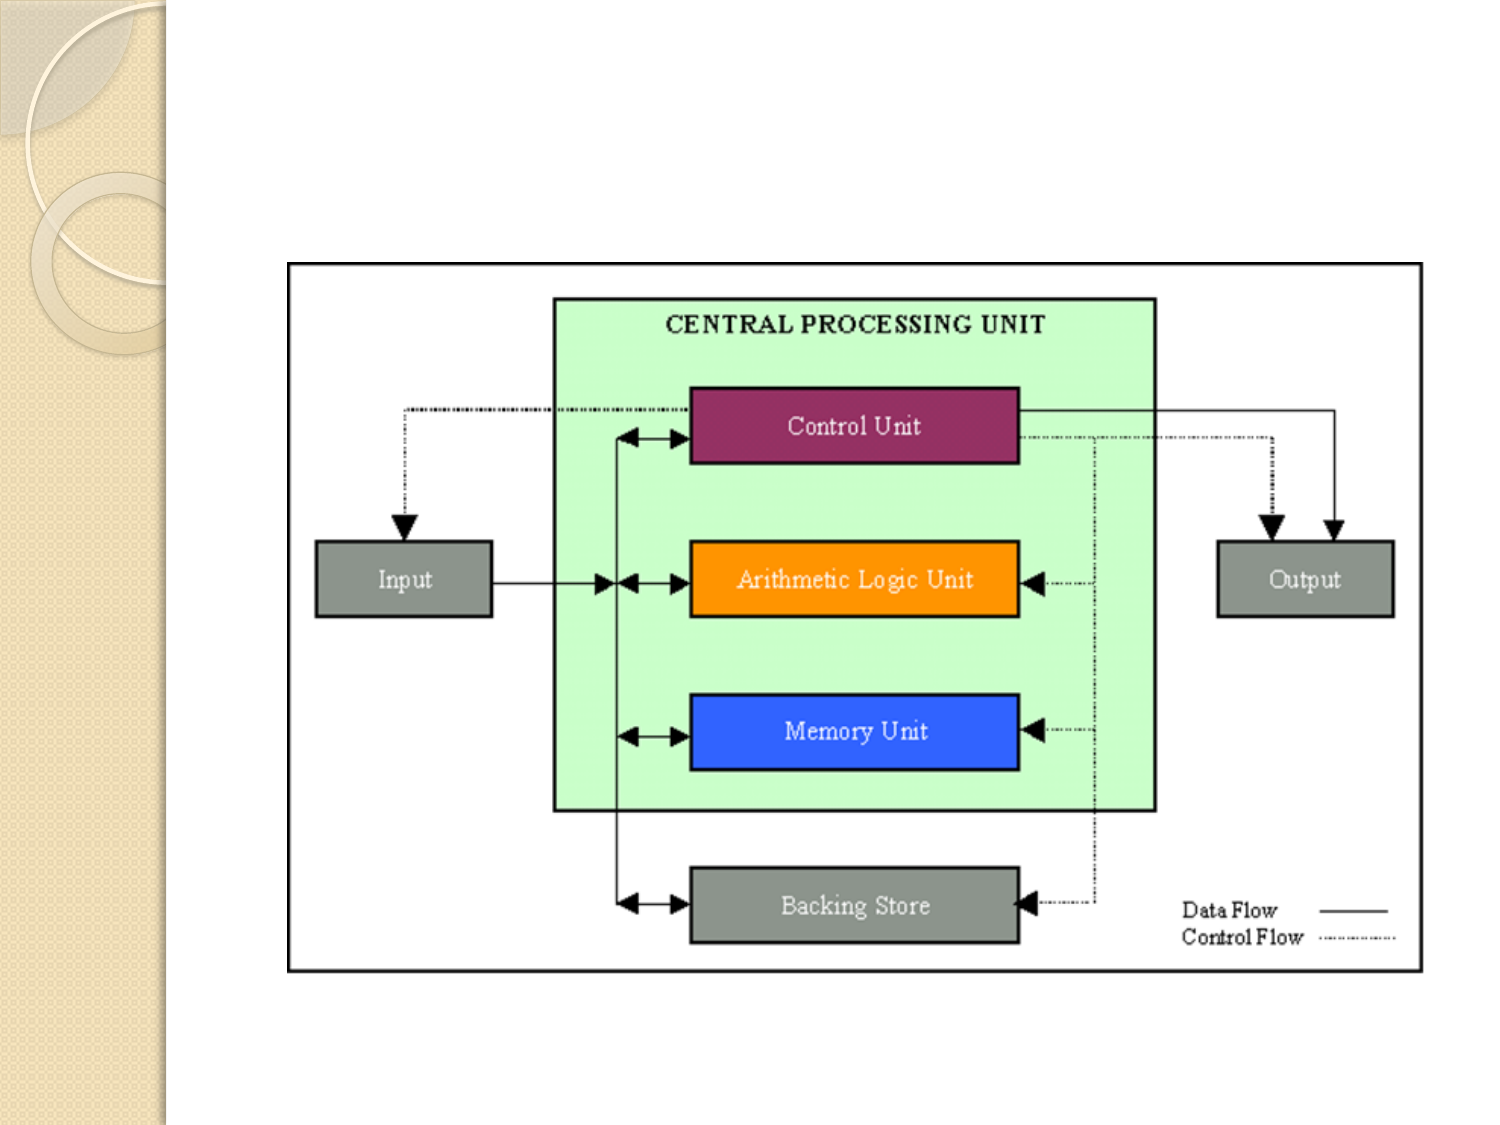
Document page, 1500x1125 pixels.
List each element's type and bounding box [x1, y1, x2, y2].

picture [287, 262, 1426, 976]
